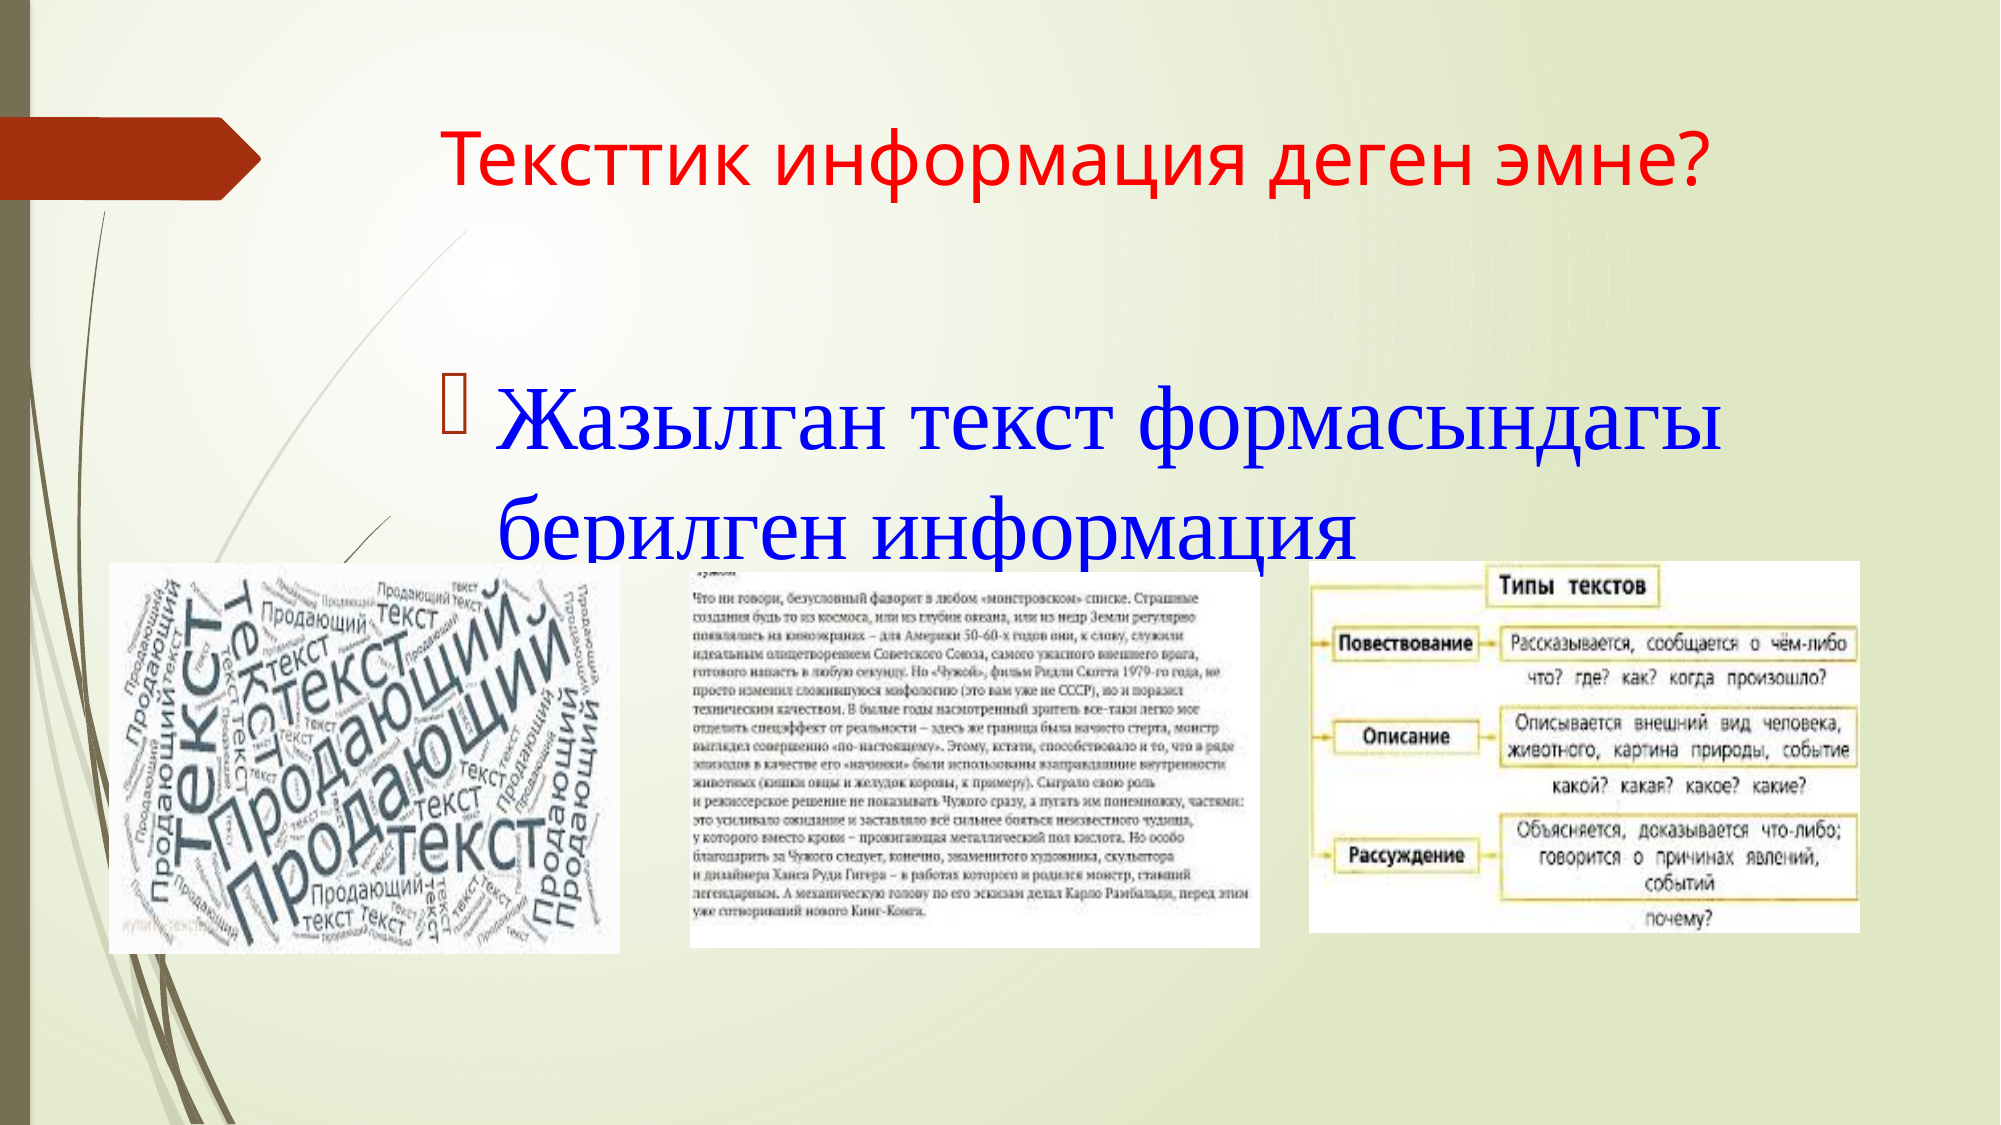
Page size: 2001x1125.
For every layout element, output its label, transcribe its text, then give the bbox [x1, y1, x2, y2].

list Жазылган текст формасындагы берилген информация [424, 350, 1888, 970]
picture [108, 563, 620, 954]
title Тексттик информация деген эмне? [425, 102, 1888, 313]
picture [689, 571, 1261, 948]
picture [1309, 561, 1861, 933]
